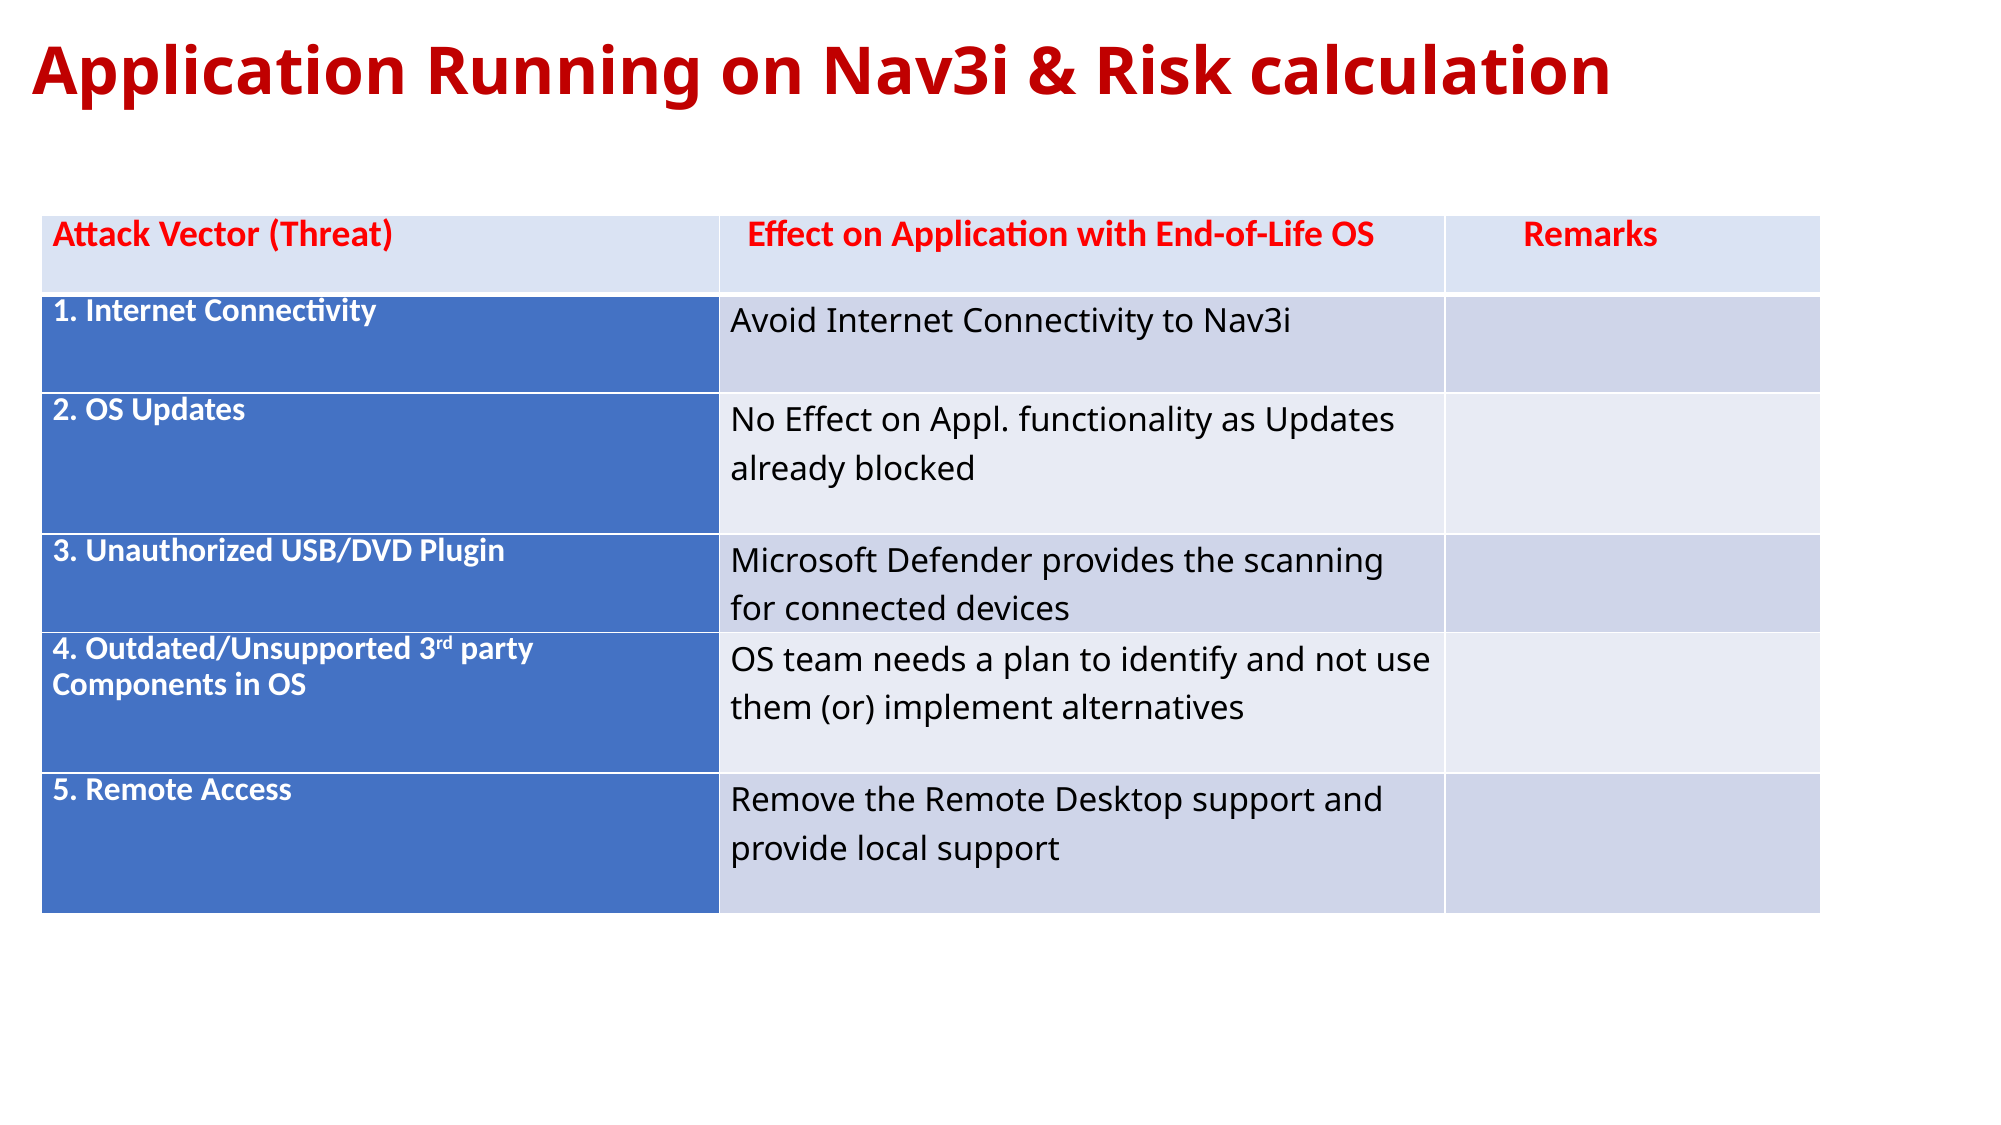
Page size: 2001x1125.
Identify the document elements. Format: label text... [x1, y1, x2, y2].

table_cell Remove the Remote Desktop support and provide local support [720, 774, 1444, 913]
table_cell 2. OS Updates [42, 394, 719, 533]
table_cell [1446, 774, 1820, 913]
table_cell Microsoft Defender provides the scanning for connected devices [720, 535, 1444, 632]
table_cell No Effect on Appl. functionality as Updates already blocked [720, 394, 1444, 533]
table_cell OS team needs a plan to identify and not use them (or) implement alternatives [720, 633, 1444, 772]
table_cell 5. Remote Access [42, 774, 719, 913]
table_cell Avoid Internet Connectivity to Nav3i [720, 297, 1444, 392]
table_cell [1446, 633, 1820, 772]
table_cell 3. Unauthorized USB/DVD Plugin [42, 535, 719, 632]
title Application Running on Nav3i & Risk calculation [0, 20, 1644, 121]
table_header Effect on Application with End-of-Life OS [720, 216, 1444, 292]
table_cell [1446, 535, 1820, 632]
table_cell [1446, 297, 1820, 392]
table_cell [1446, 394, 1820, 533]
table_cell 1. Internet Connectivity [42, 297, 719, 392]
table_header Attack Vector (Threat) [42, 216, 719, 292]
table_header Remarks [1446, 216, 1820, 292]
table_cell 4. Outdated/Unsupported 3rd party Components in OS [42, 633, 719, 772]
